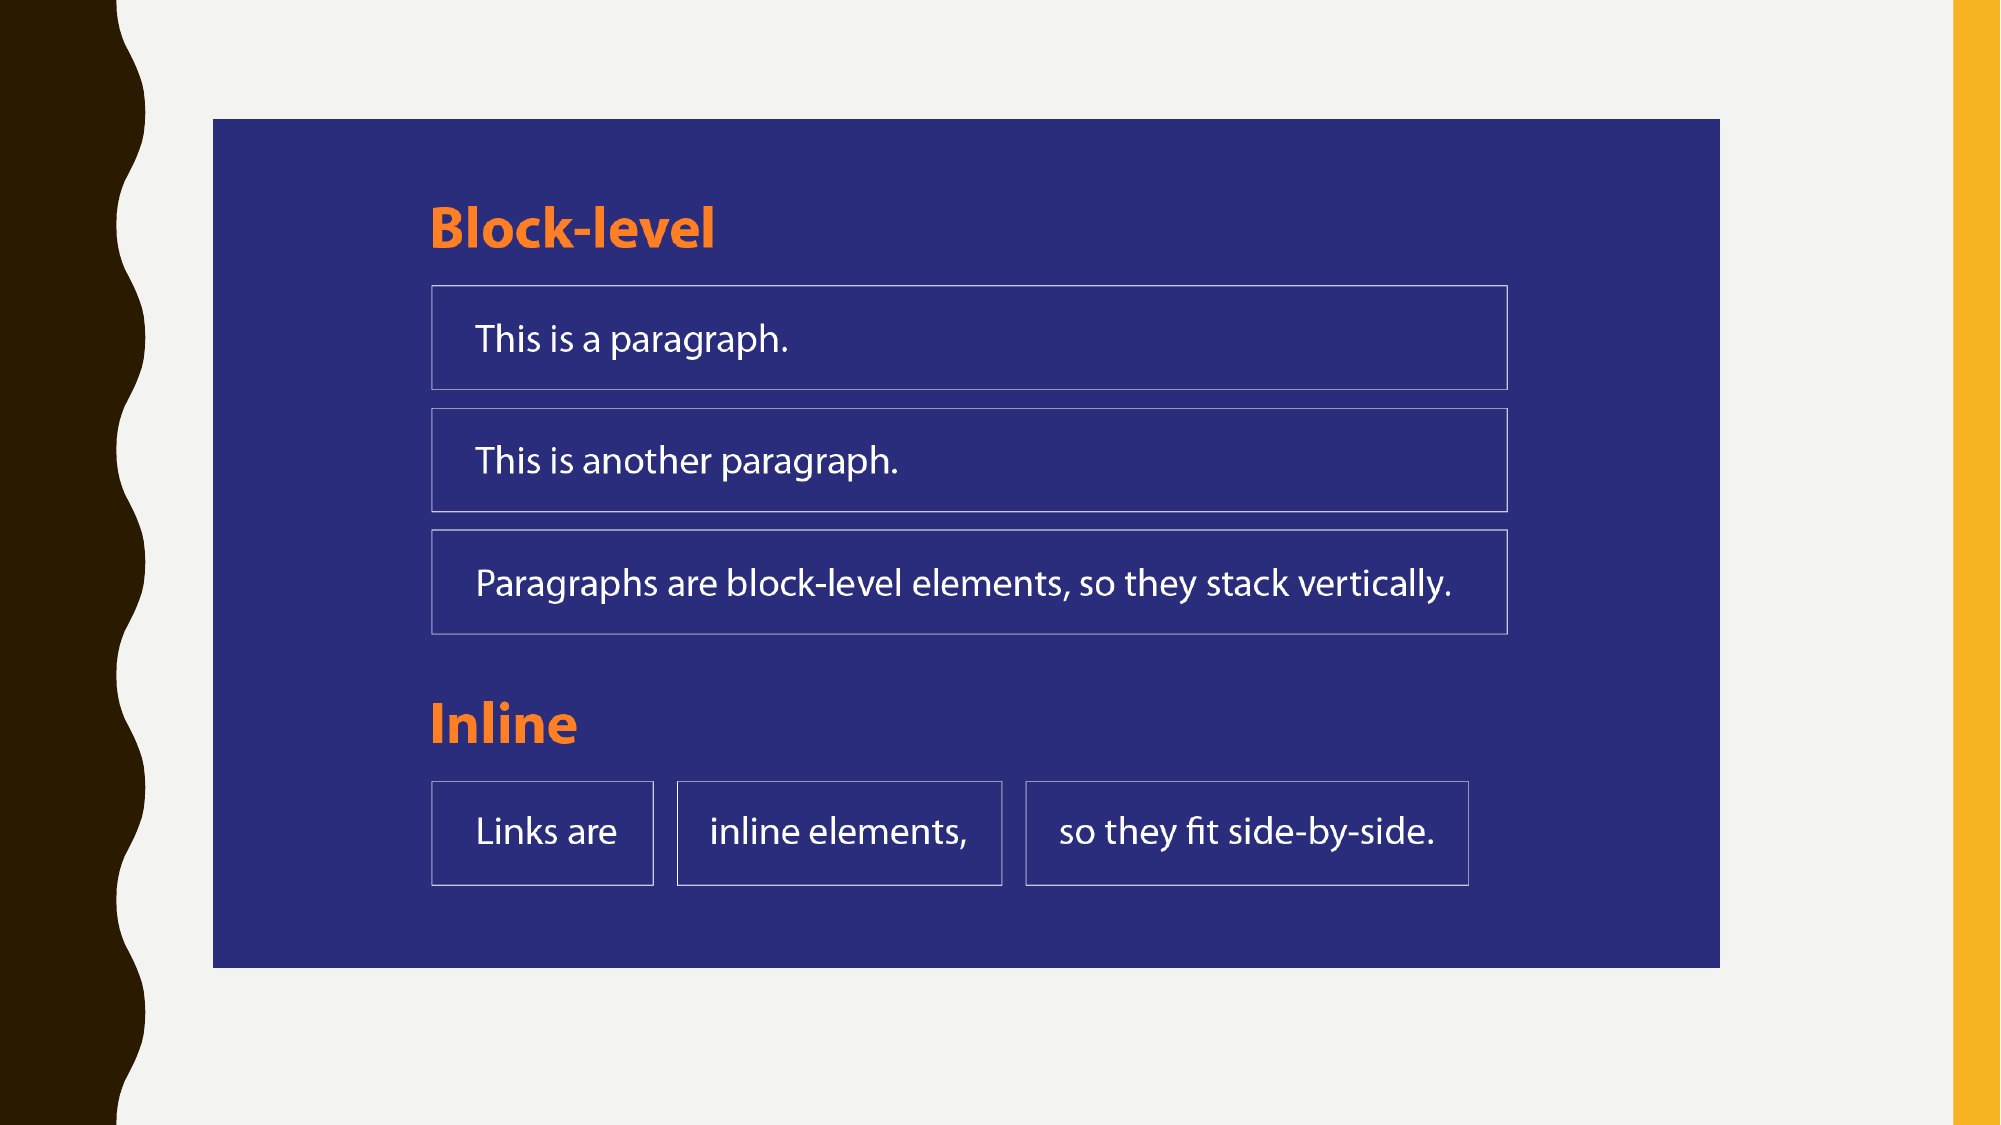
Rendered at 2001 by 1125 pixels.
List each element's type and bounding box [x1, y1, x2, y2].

list [213, 119, 1720, 968]
